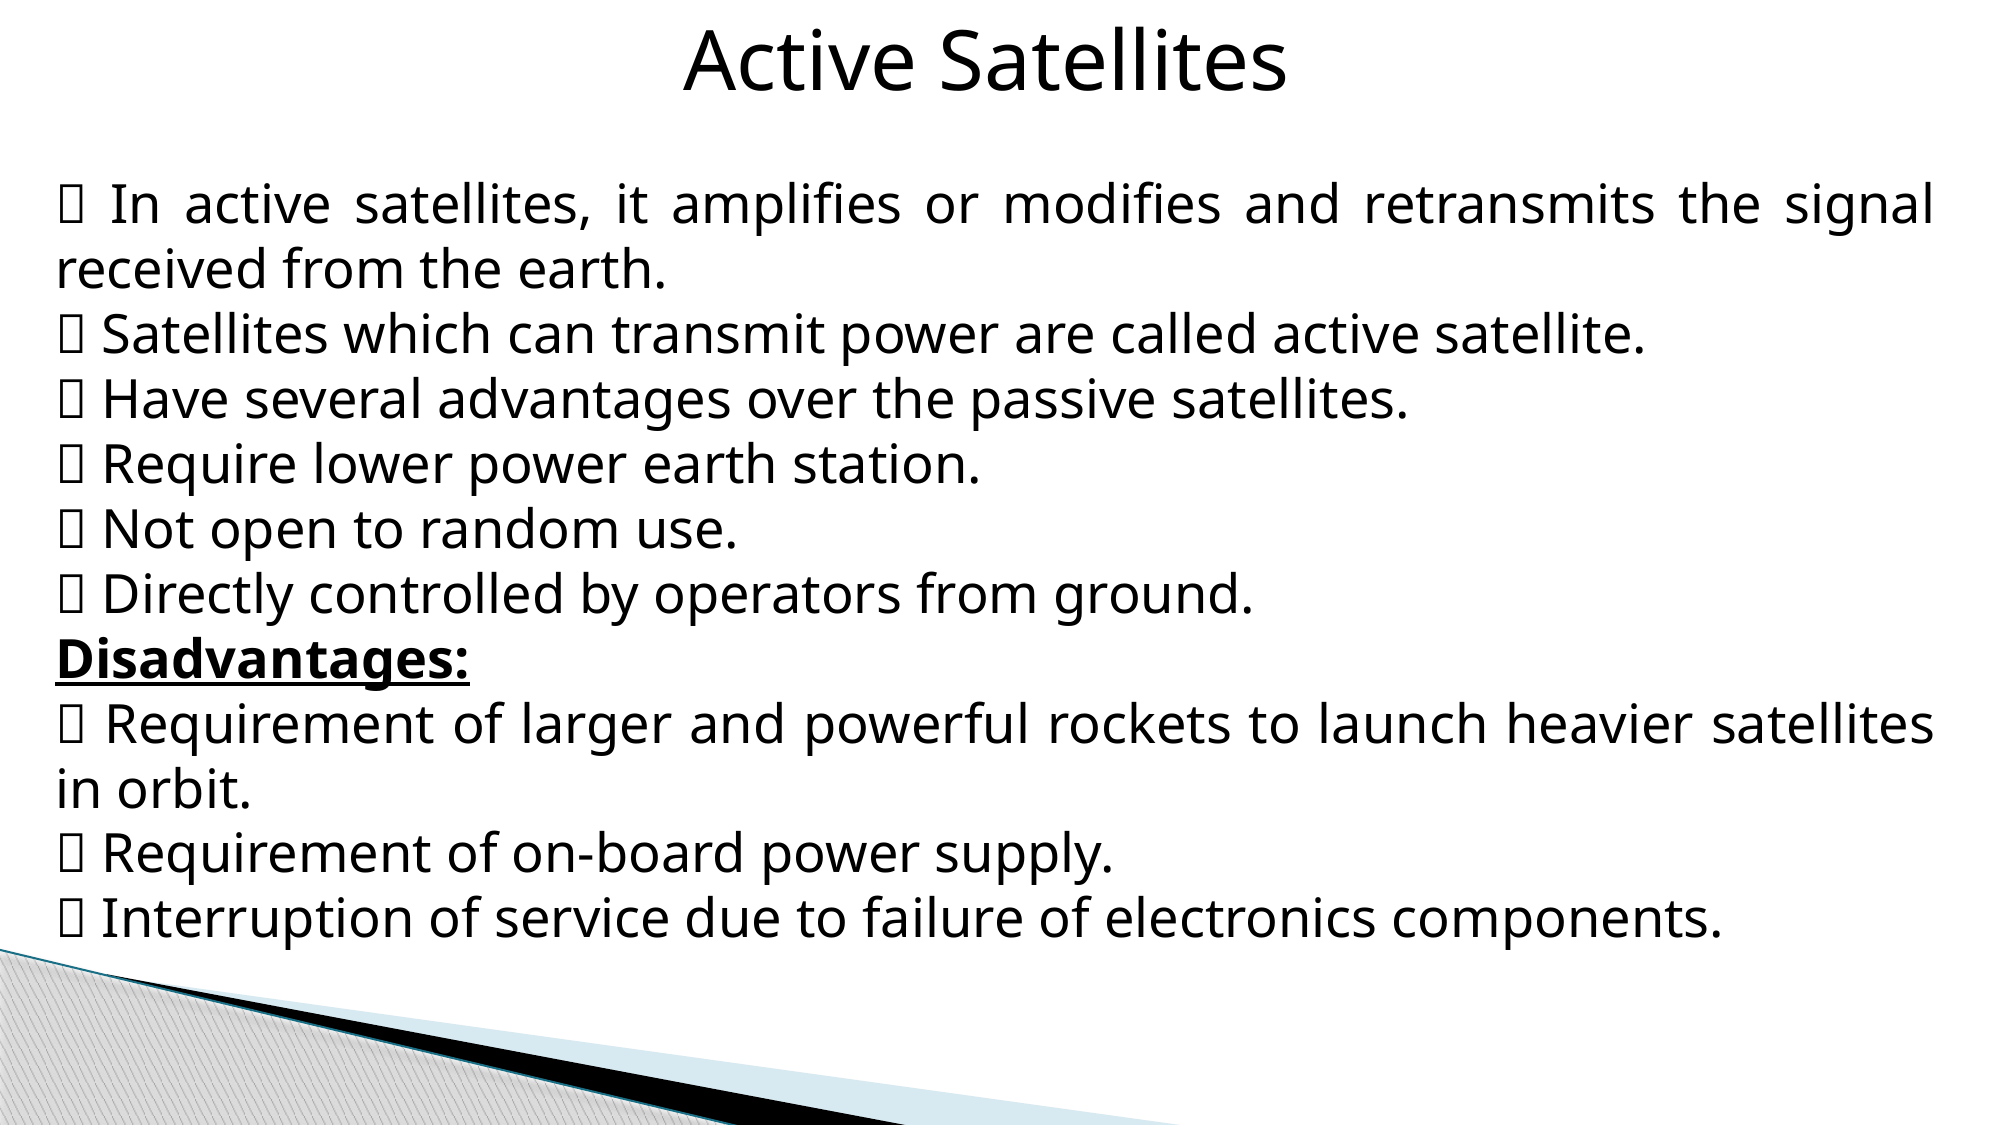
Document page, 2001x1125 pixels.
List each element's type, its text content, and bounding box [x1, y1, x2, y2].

text_box  In active satellites, it amplifies or modifies and retransmits the signal received from the earth.  Satellites which can transmit power are called active satellite.  Have several advantages over the passive satellites.  Require lower power earth station.  Not open to random use.  Directly controlled by operators from ground. Disadvantages:  Requirement of larger and powerful rockets to launch heavier satellites in orbit.  Requirement of on-board power supply.  Interruption of service due to failure of electronics components. [40, 161, 1953, 1022]
text_box Active Satellites [140, 0, 1834, 115]
